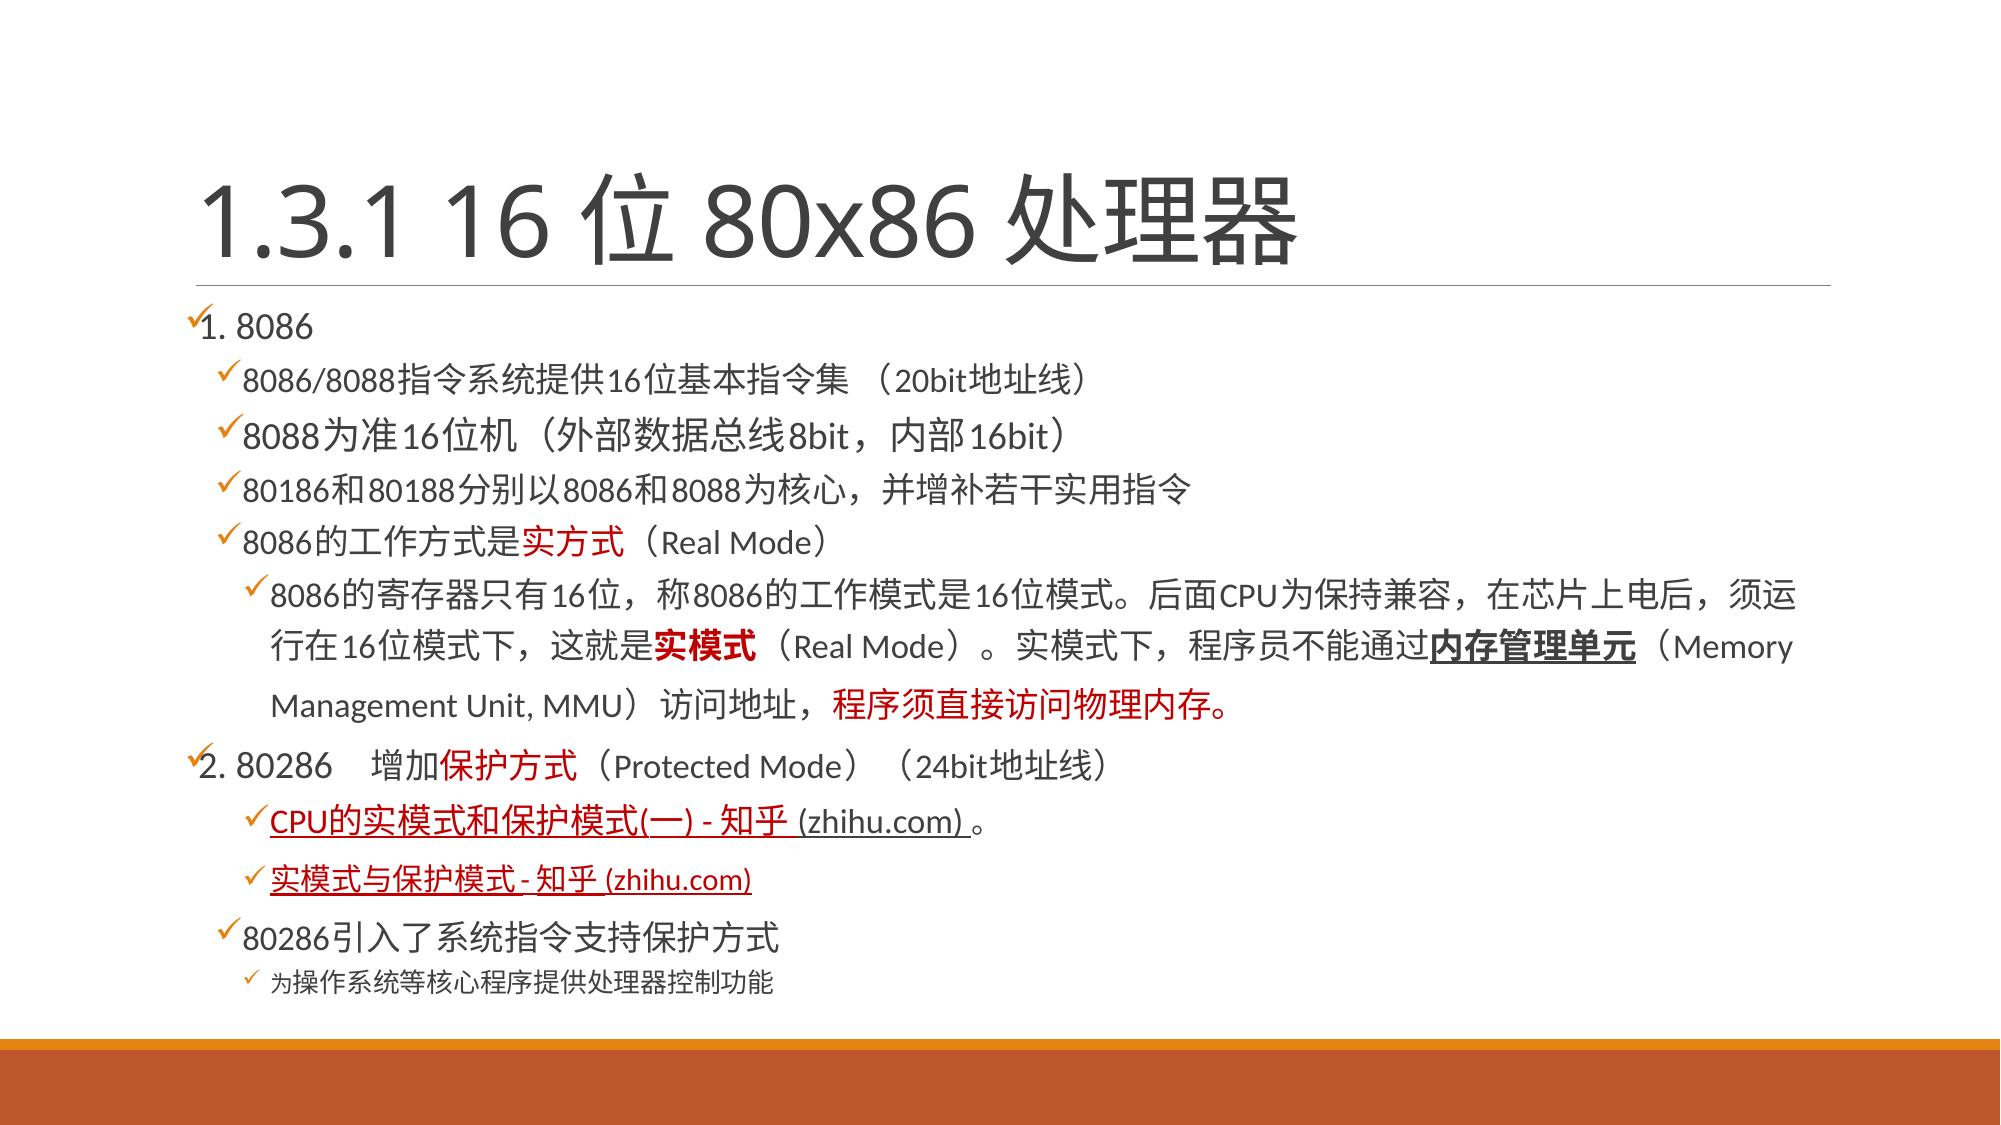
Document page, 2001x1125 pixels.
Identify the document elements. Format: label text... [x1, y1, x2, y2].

list 1. 8086 8086/8088指令系统提供16位基本指令集 （20bit地址线） 8088为准16位机（外部数据总线8bit，内部16bit） 80186和80188分别以8086和8088为核心，并增补若干实用指令 8086的工作方式是实方式（Real Mode） 8086的寄存器只有16位，称8086的工作模式是16位模式。后面CPU为保持兼容，在芯片上电后，须运行在16位模式下，这就是实模式（Real Mode）。实模式下，程序员不能通过内存管理单元（Memory Management Unit, MMU）访问地址，程序须直接访问物理内存。 2. 80286 增加保护方式（Protected Mode）（24bit地址线） CPU的实模式和保护模式(一) - 知乎 (zhihu.com) 。 实模式与保护模式 - 知乎 (zhihu.com) 80286引入了系统指令支持保护方式 为操作系统等核心程序提供处理器控制功能 [184, 285, 1816, 1031]
title 1.3.1 16位80x86处理器 [180, 47, 1830, 285]
